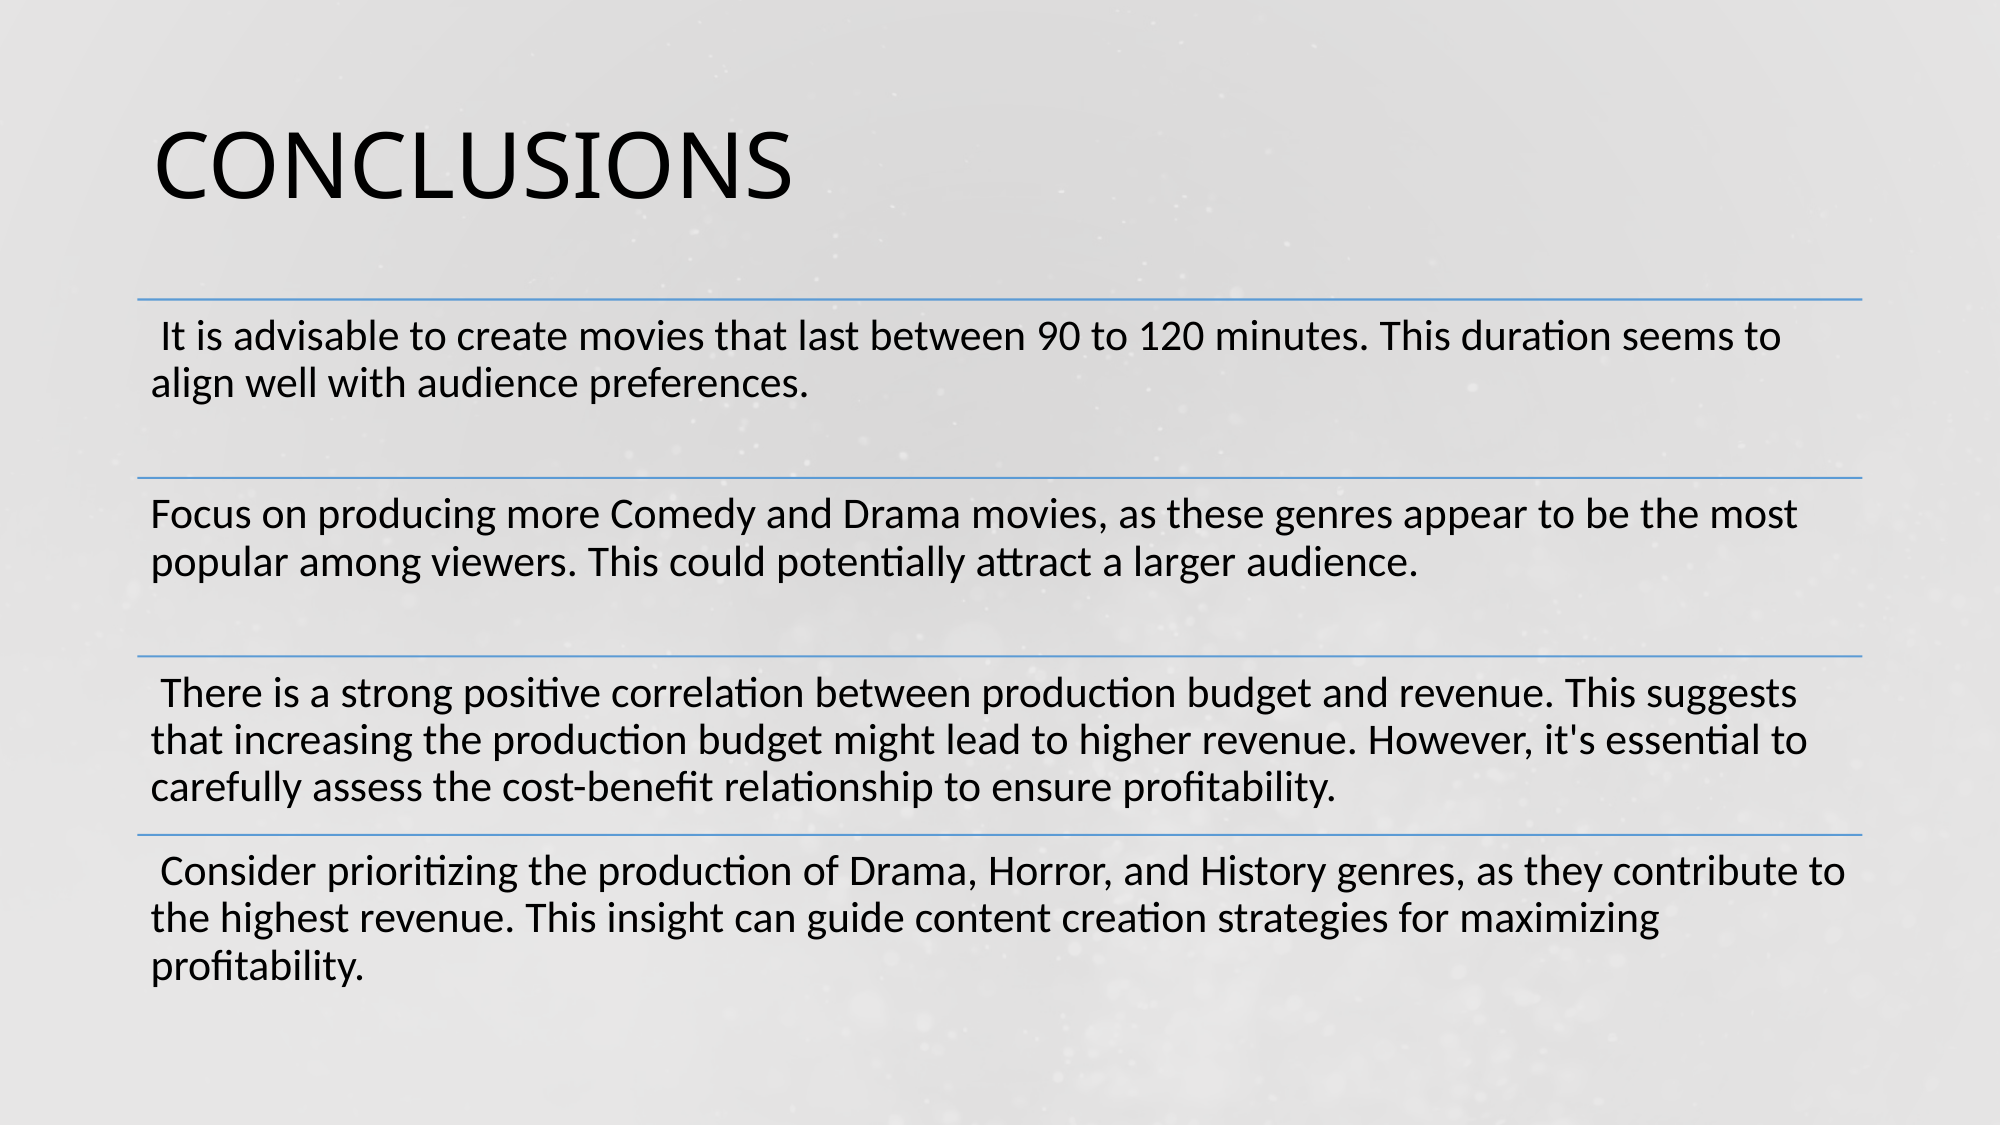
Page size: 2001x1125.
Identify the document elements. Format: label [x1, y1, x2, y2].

picture [0, 0, 2000, 1125]
list [137, 299, 1863, 1014]
